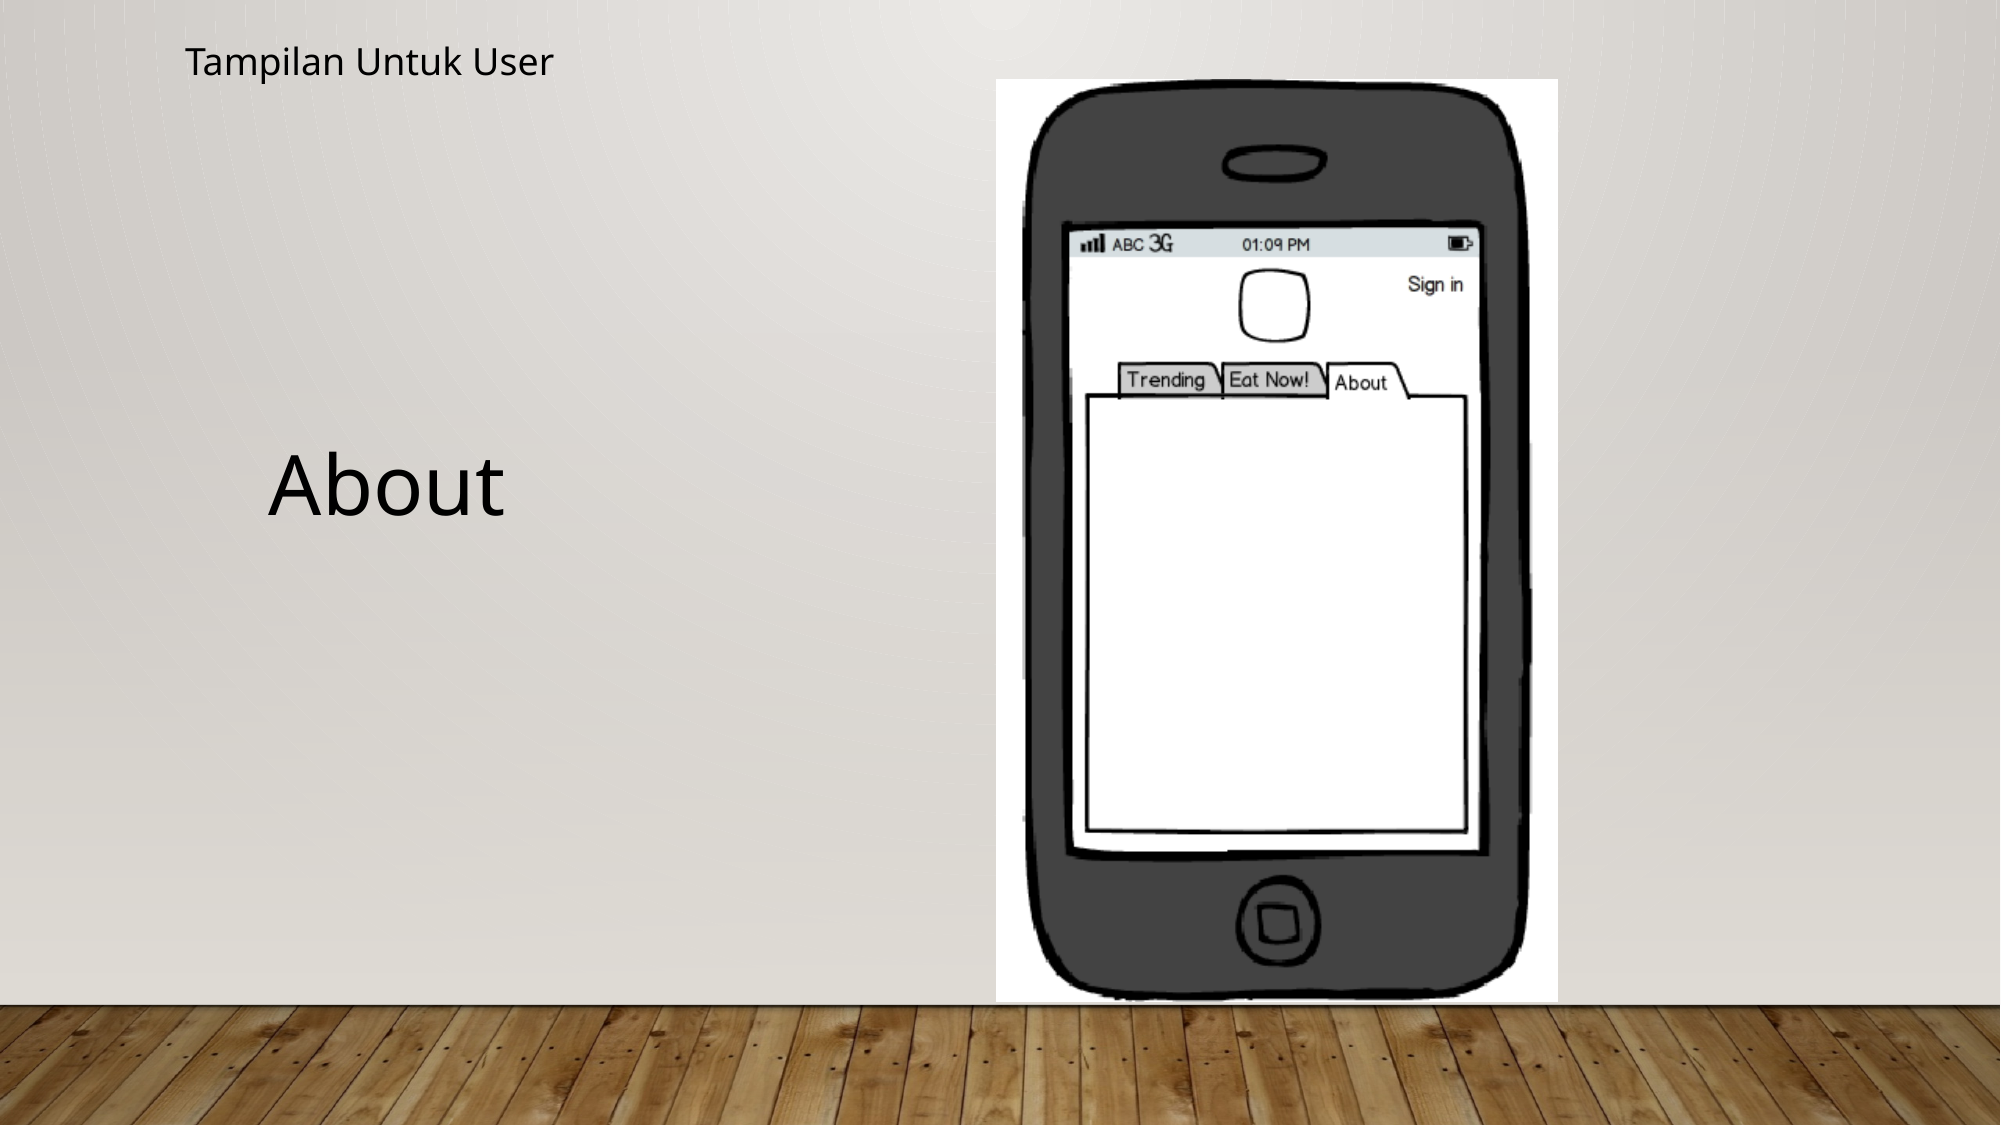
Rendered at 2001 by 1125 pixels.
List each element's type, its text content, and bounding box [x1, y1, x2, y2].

text_box Tampilan Untuk User [170, 30, 570, 90]
text_box About [254, 424, 521, 539]
picture [996, 79, 1558, 1002]
picture [0, 1005, 2000, 1125]
